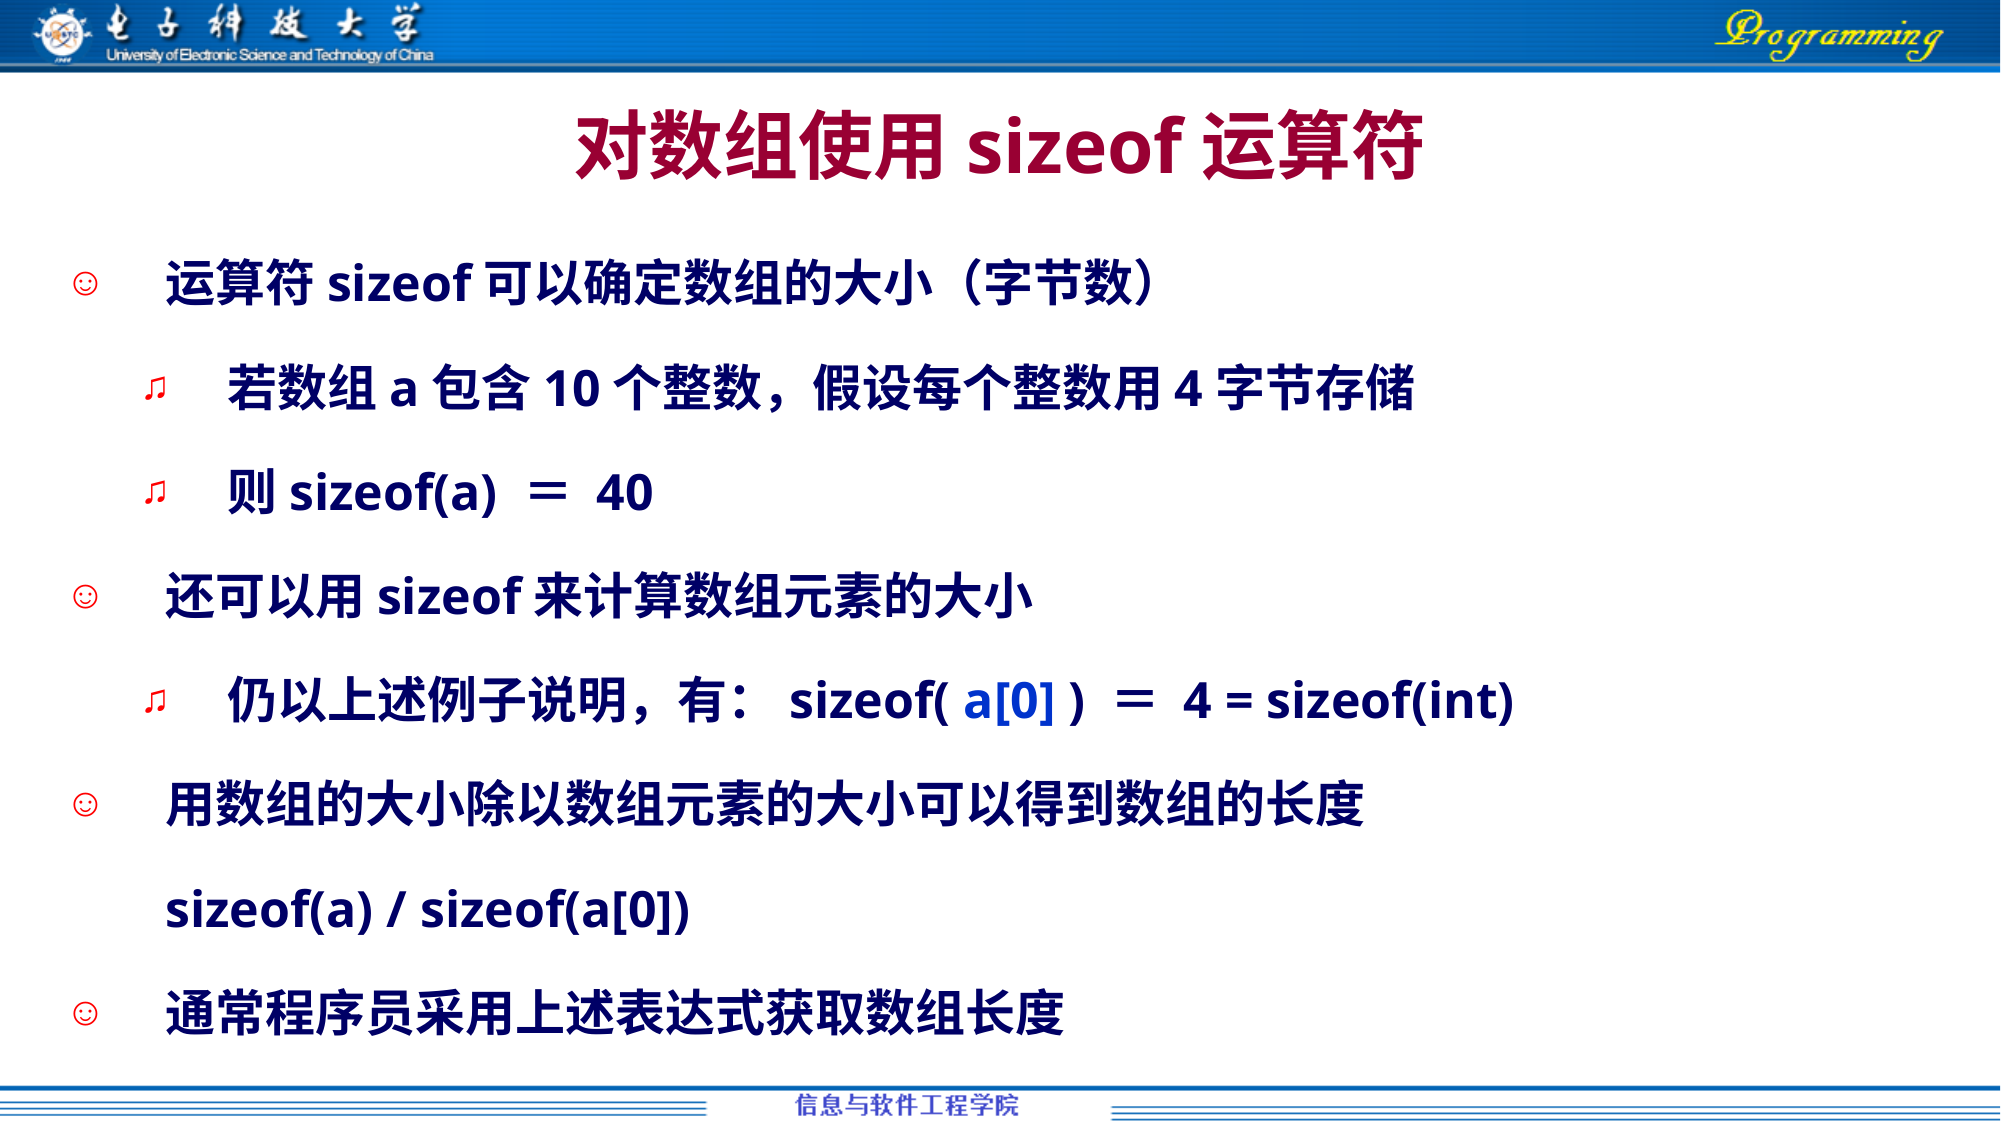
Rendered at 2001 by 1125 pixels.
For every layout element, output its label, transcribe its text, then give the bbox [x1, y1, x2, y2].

picture [0, 0, 2001, 1125]
list 运算符sizeof可以确定数组的大小（字节数） 若数组a包含10个整数，假设每个整数用4字节存储 则sizeof(a) ＝ 40 还可以用sizeof来计算数组元素的大小 仍以上述例子说明，有：sizeof( a[0] ) ＝ 4 = sizeof(int) 用数组的大小除以数组元素的大小可以得到数组的长度 sizeof(a) / sizeof(a[0]) 通常程序员采用上述表达式获取数组长度 [50, 224, 1934, 1075]
title 对数组使用sizeof运算符 [150, 87, 1850, 200]
